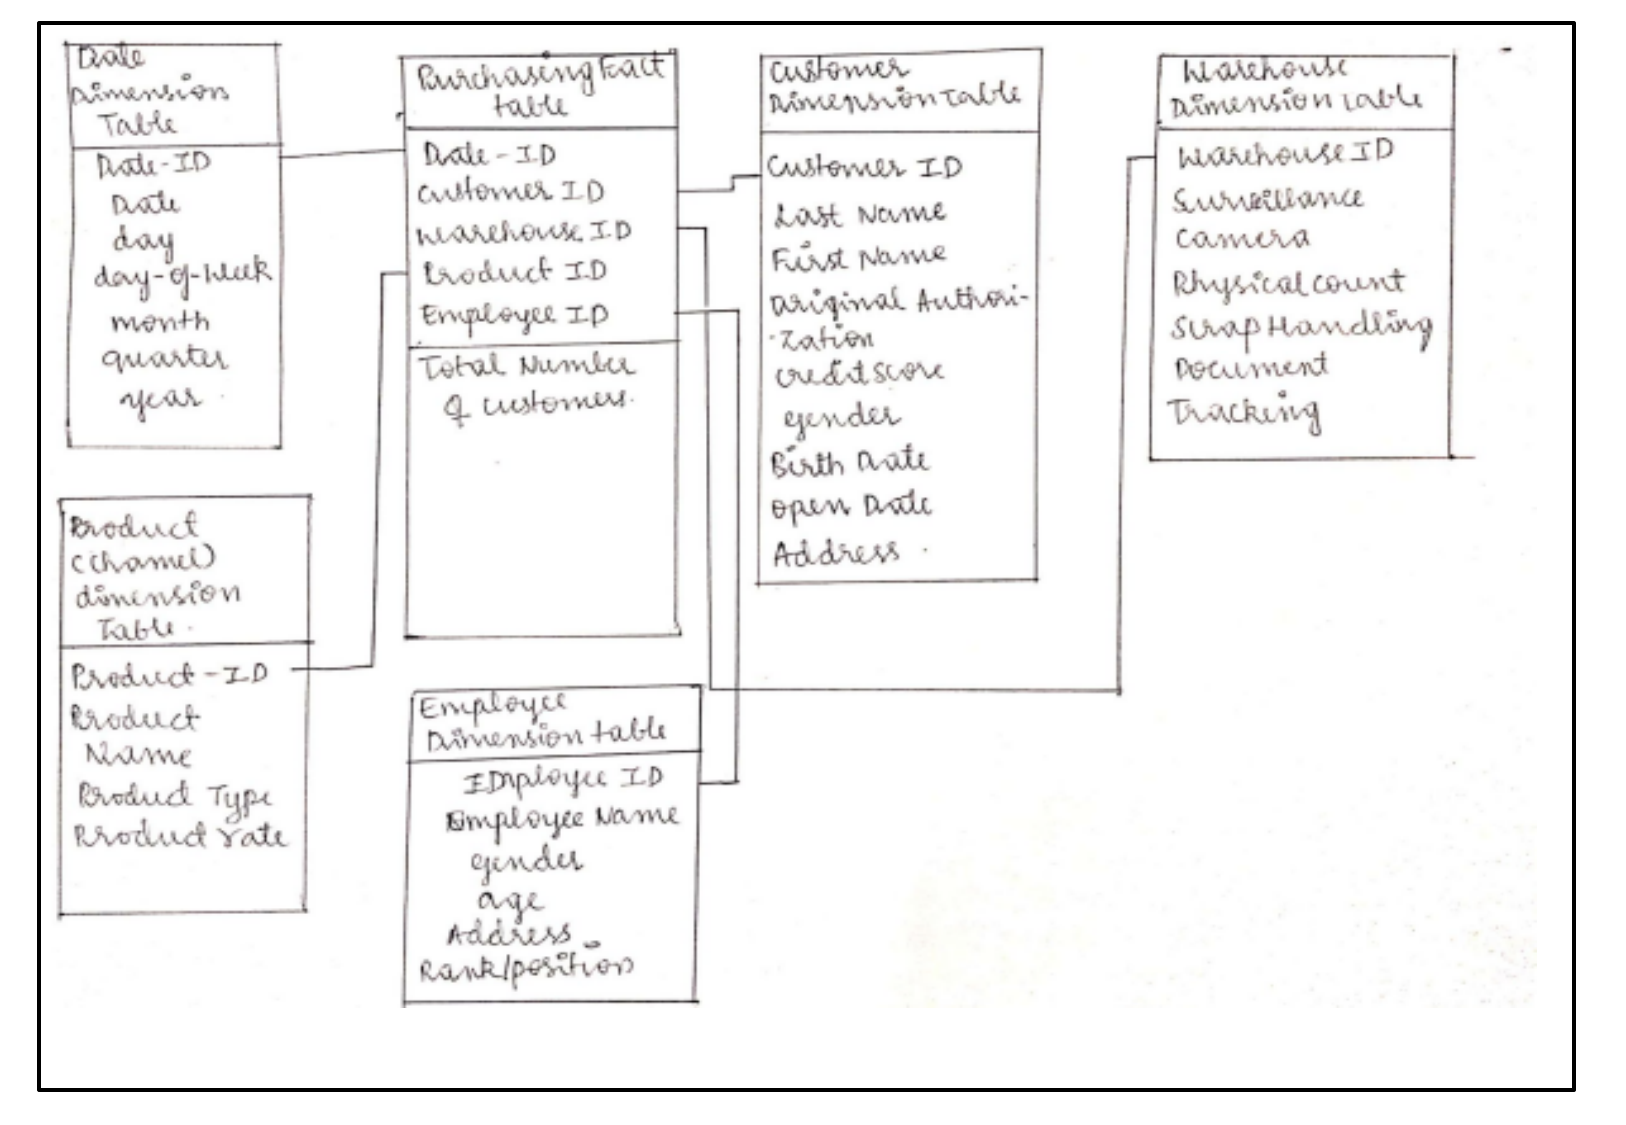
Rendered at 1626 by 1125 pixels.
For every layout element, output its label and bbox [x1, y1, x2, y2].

picture [50, 34, 1537, 1008]
text_box [37, 21, 1576, 1092]
